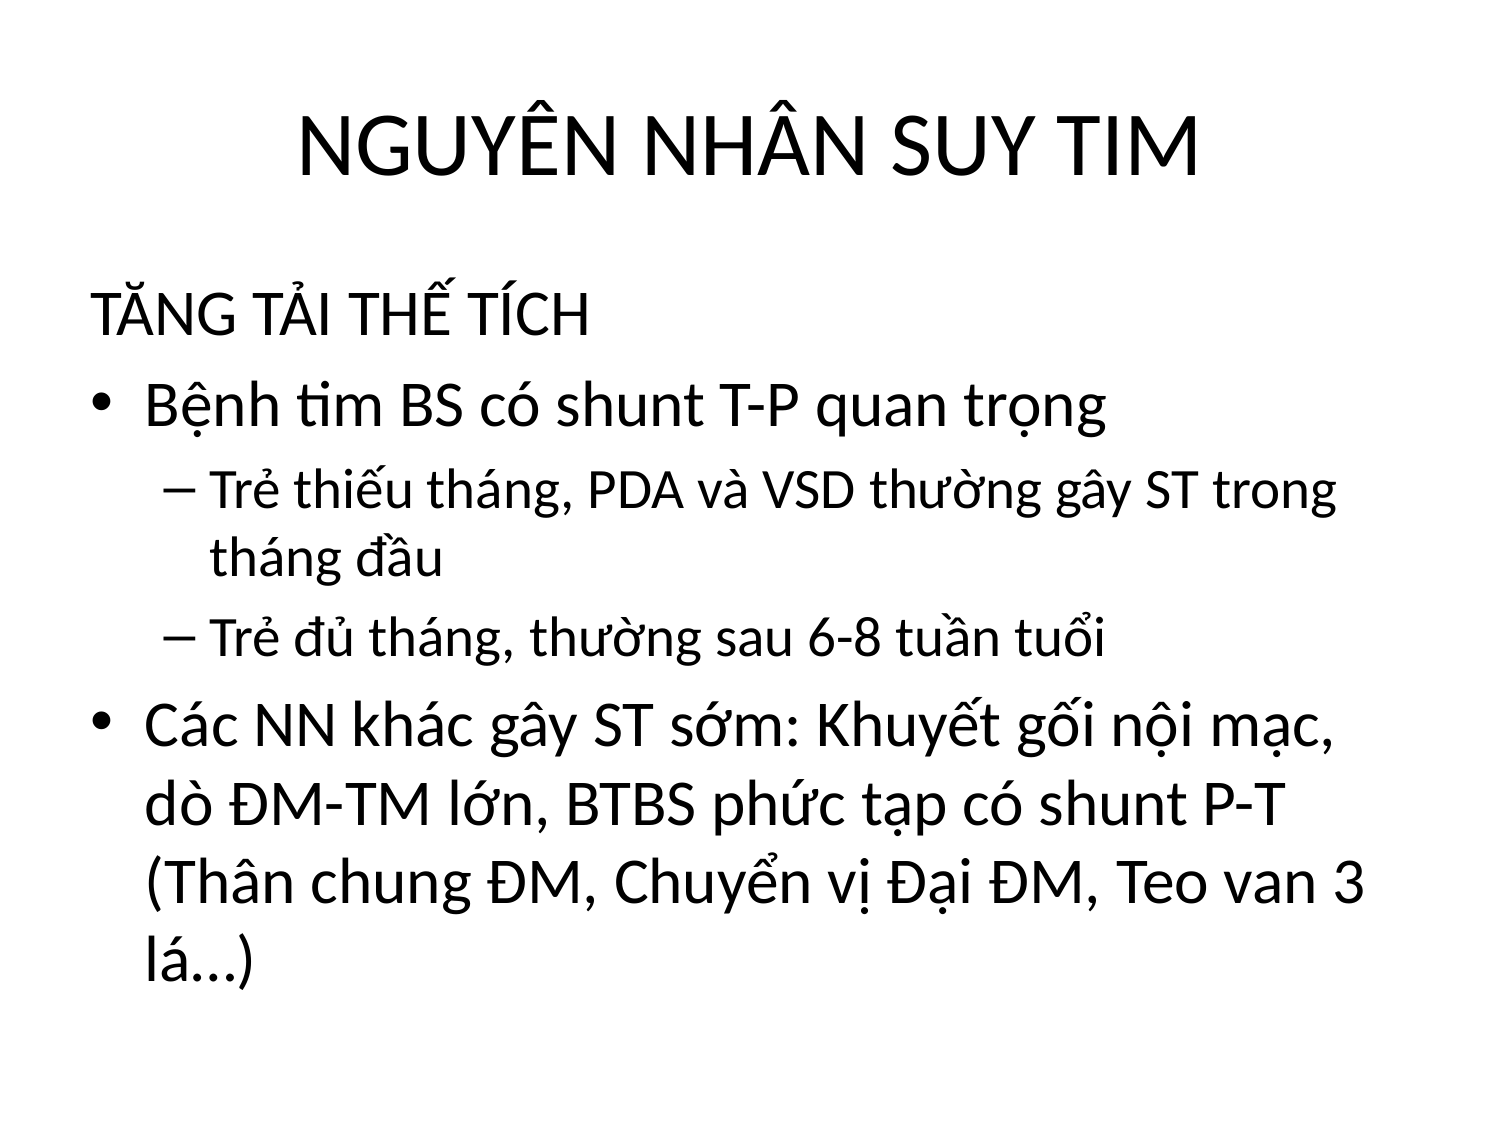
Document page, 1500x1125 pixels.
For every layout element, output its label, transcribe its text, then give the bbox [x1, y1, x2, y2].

list TĂNG TẢI THẾ TÍCH Bệnh tim BS có shunt T-P quan trọng Trẻ thiếu tháng, PDA và VSD thường gây ST trong tháng đầu Trẻ đủ tháng, thường sau 6-8 tuần tuổi Các NN khác gây ST sớm: Khuyết gối nội mạc, dò ĐM-TM lớn, BTBS phức tạp có shunt P-T (Thân chung ĐM, Chuyển vị Đại ĐM, Teo van 3 lá…) [75, 262, 1425, 1005]
title NGUYÊN NHÂN SUY TIM [75, 45, 1425, 233]
